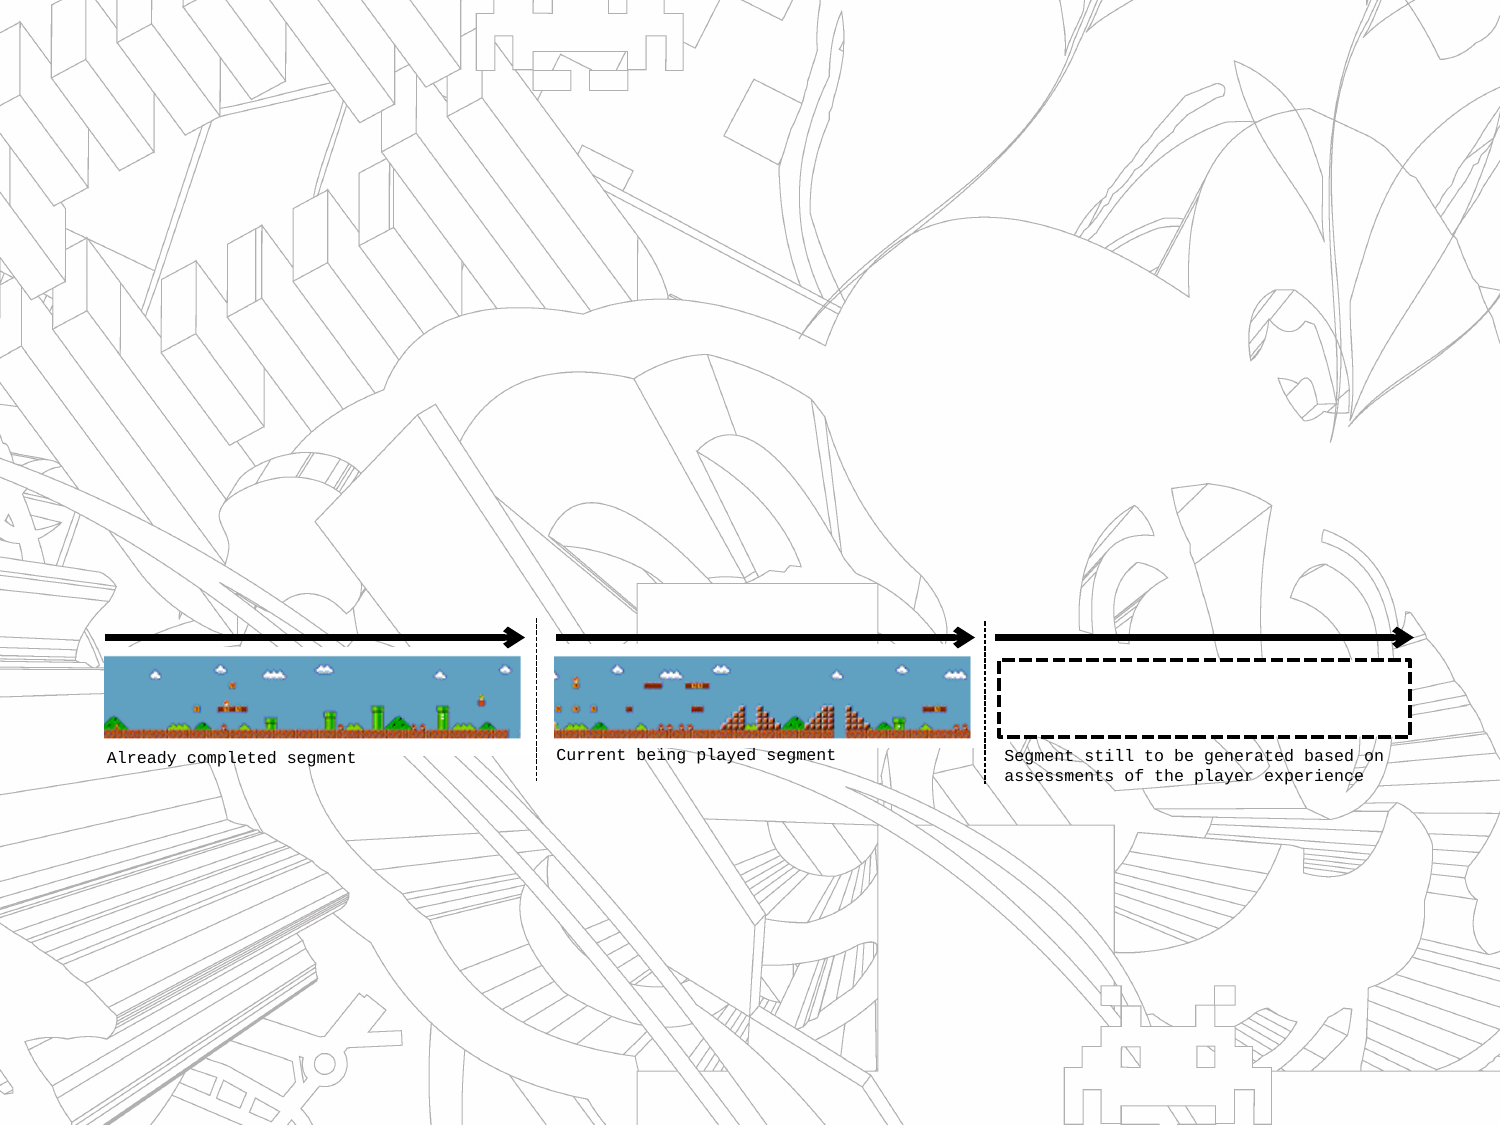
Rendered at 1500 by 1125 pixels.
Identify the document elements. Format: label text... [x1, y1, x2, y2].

picture [0, 0, 1500, 1125]
text_box Current being played segment [541, 756, 963, 772]
text_box Already completed segment [92, 739, 513, 775]
text_box Segment still to be generated based on assessments of the player experience [989, 737, 1410, 793]
text_box [1013, 658, 1412, 737]
